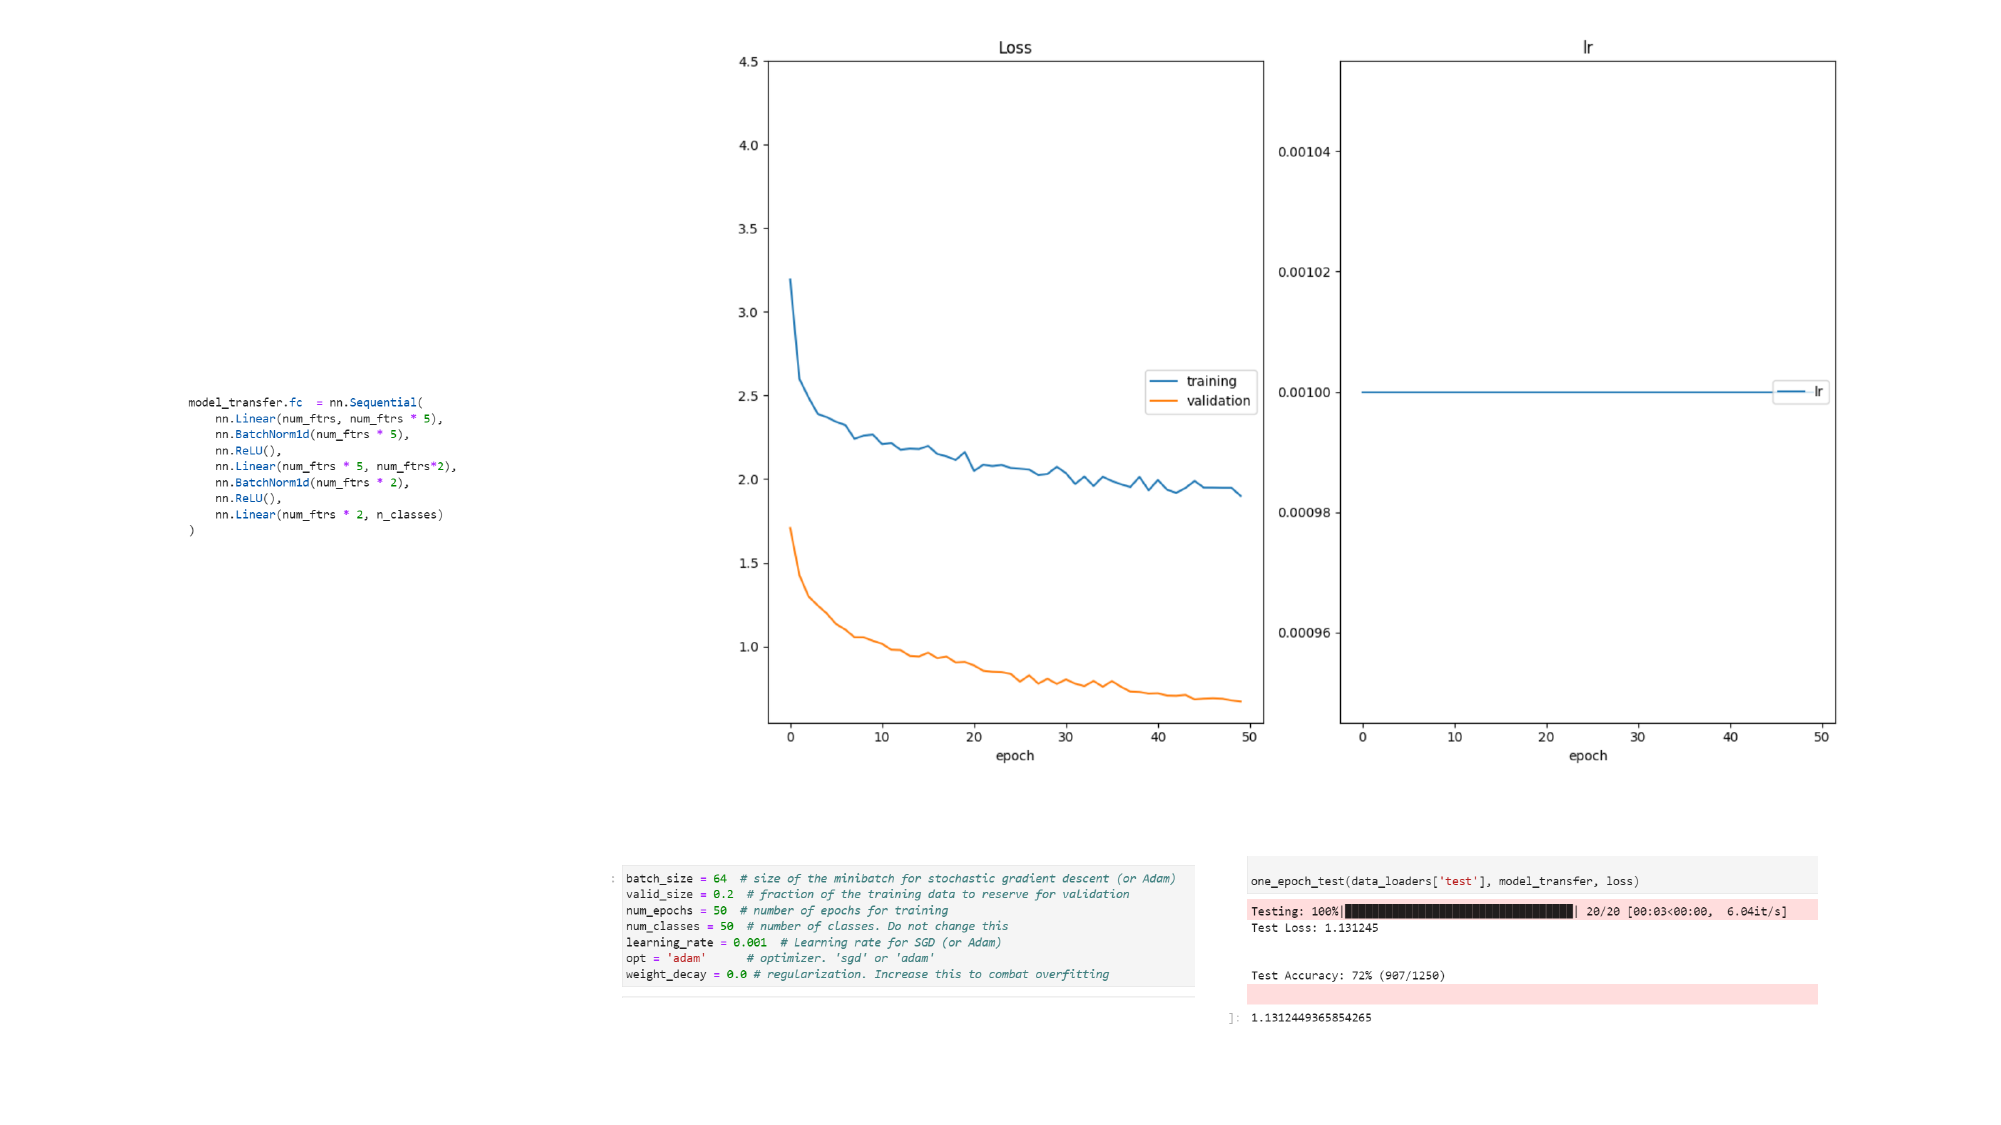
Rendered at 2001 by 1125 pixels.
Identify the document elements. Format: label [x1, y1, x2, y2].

picture [173, 396, 482, 537]
picture [1227, 856, 1818, 1037]
picture [611, 849, 1195, 998]
picture [727, 38, 1861, 776]
